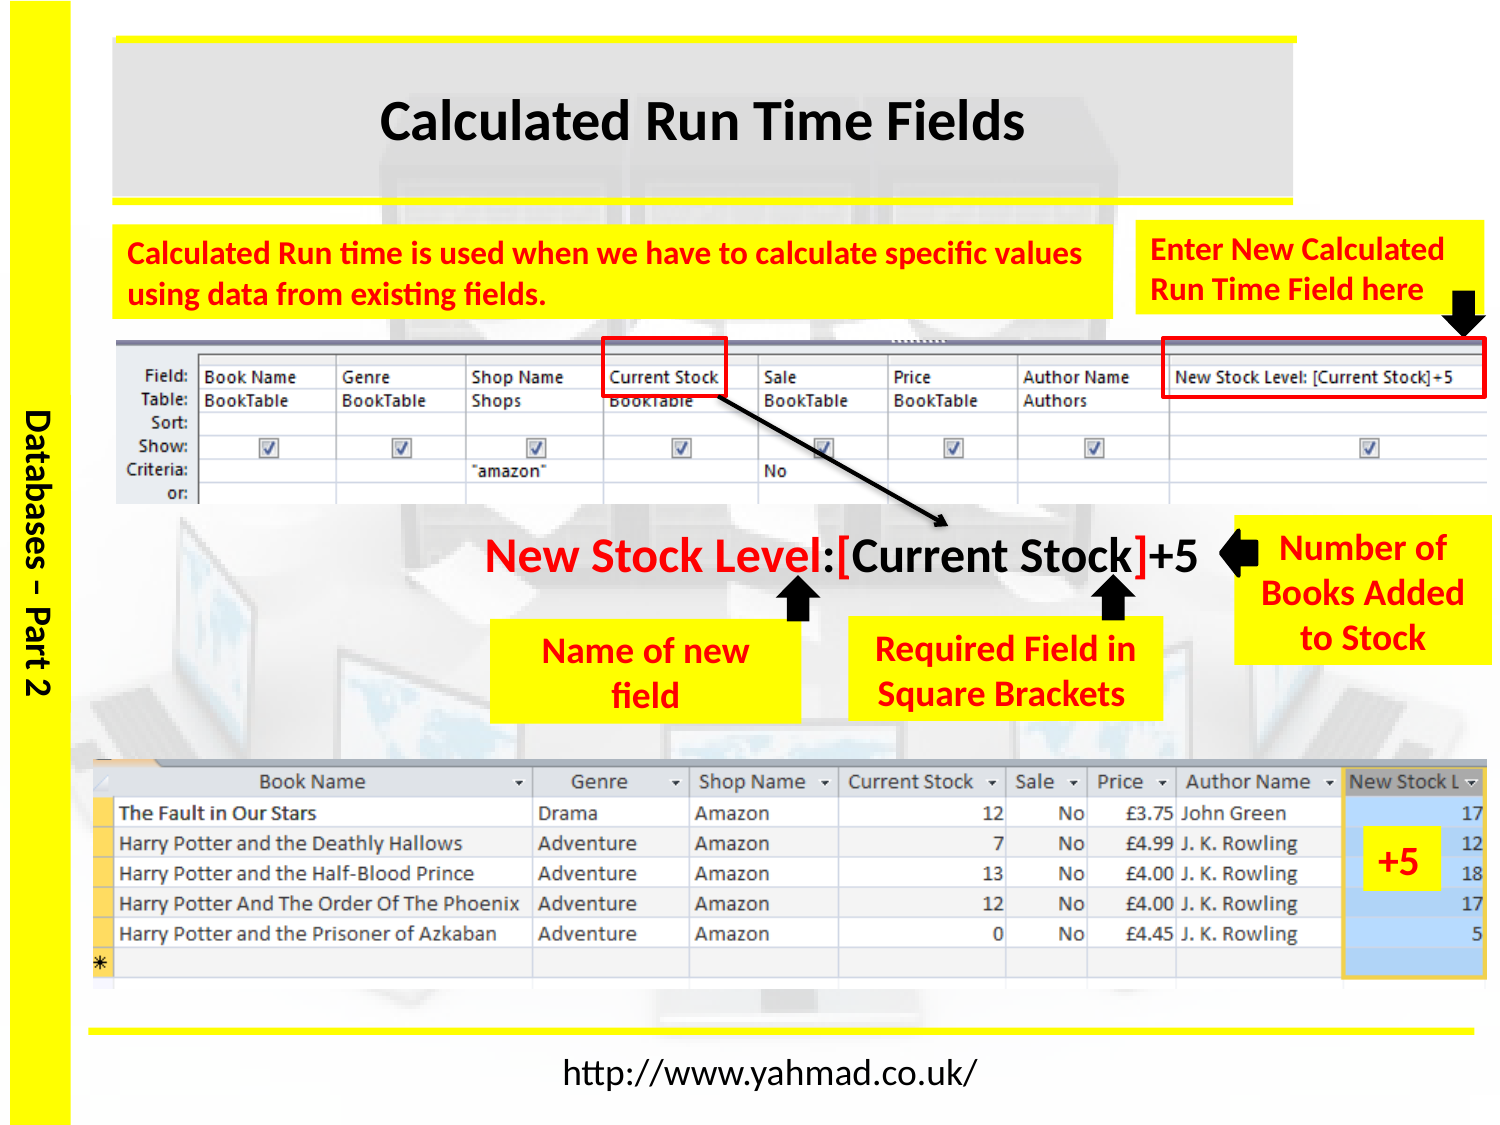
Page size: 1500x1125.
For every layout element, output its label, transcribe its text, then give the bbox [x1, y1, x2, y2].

text_box Name of new field [490, 618, 802, 724]
text_box Required Field in Square Brackets [848, 616, 1164, 721]
text_box [1219, 528, 1259, 578]
picture [92, 759, 1488, 990]
text_box [1439, 288, 1489, 336]
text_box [717, 395, 949, 527]
text_box New Stock Level:[Current Stock]+5 [469, 515, 1227, 590]
picture [115, 340, 1488, 504]
text_box Enter New Calculated Run Time Field here [1135, 219, 1485, 315]
text_box [1088, 571, 1138, 623]
text_box Number of Books Added to Stock [1234, 515, 1492, 665]
text_box Calculated Run time is used when we have to calculate specific values using data from existing fields. [112, 224, 1114, 319]
text_box http://www.yahmad.co.uk/ [547, 1040, 993, 1100]
text_box Calculated Run Time Fields [112, 37, 1294, 196]
text_box [110, 196, 1295, 207]
text_box [773, 573, 823, 624]
text_box [114, 34, 1299, 45]
